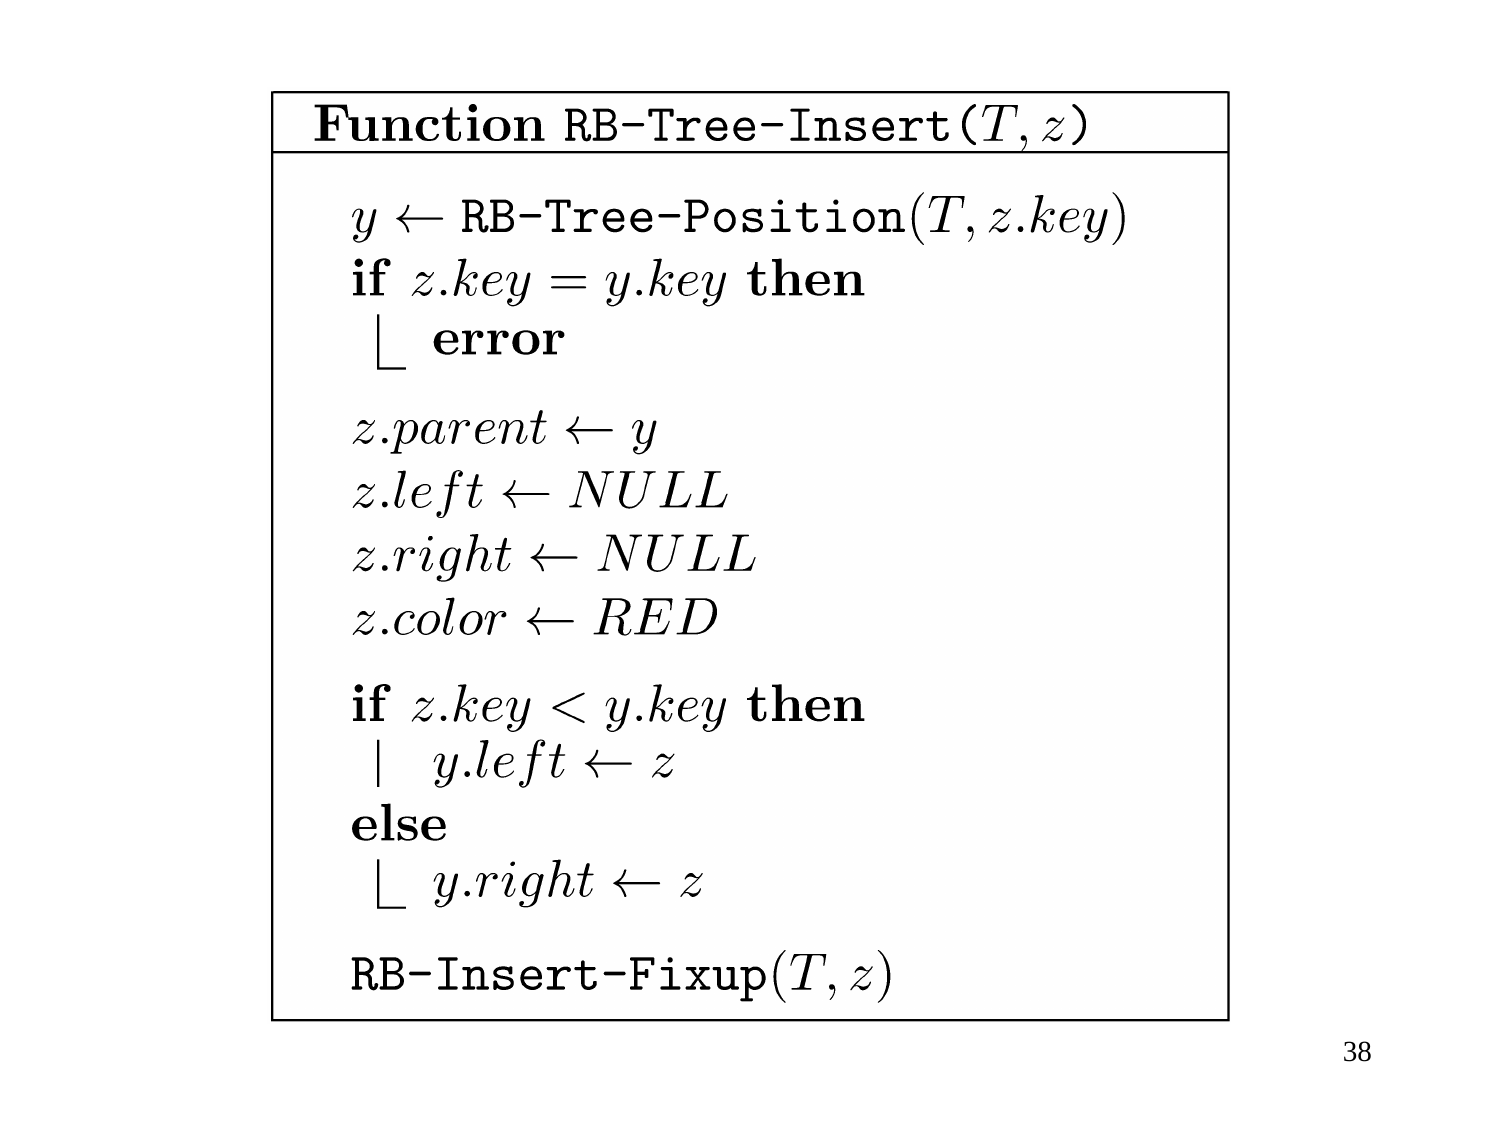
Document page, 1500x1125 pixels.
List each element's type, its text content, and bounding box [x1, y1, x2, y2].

slide_number 38 [1074, 1024, 1388, 1101]
picture [266, 87, 1231, 1025]
